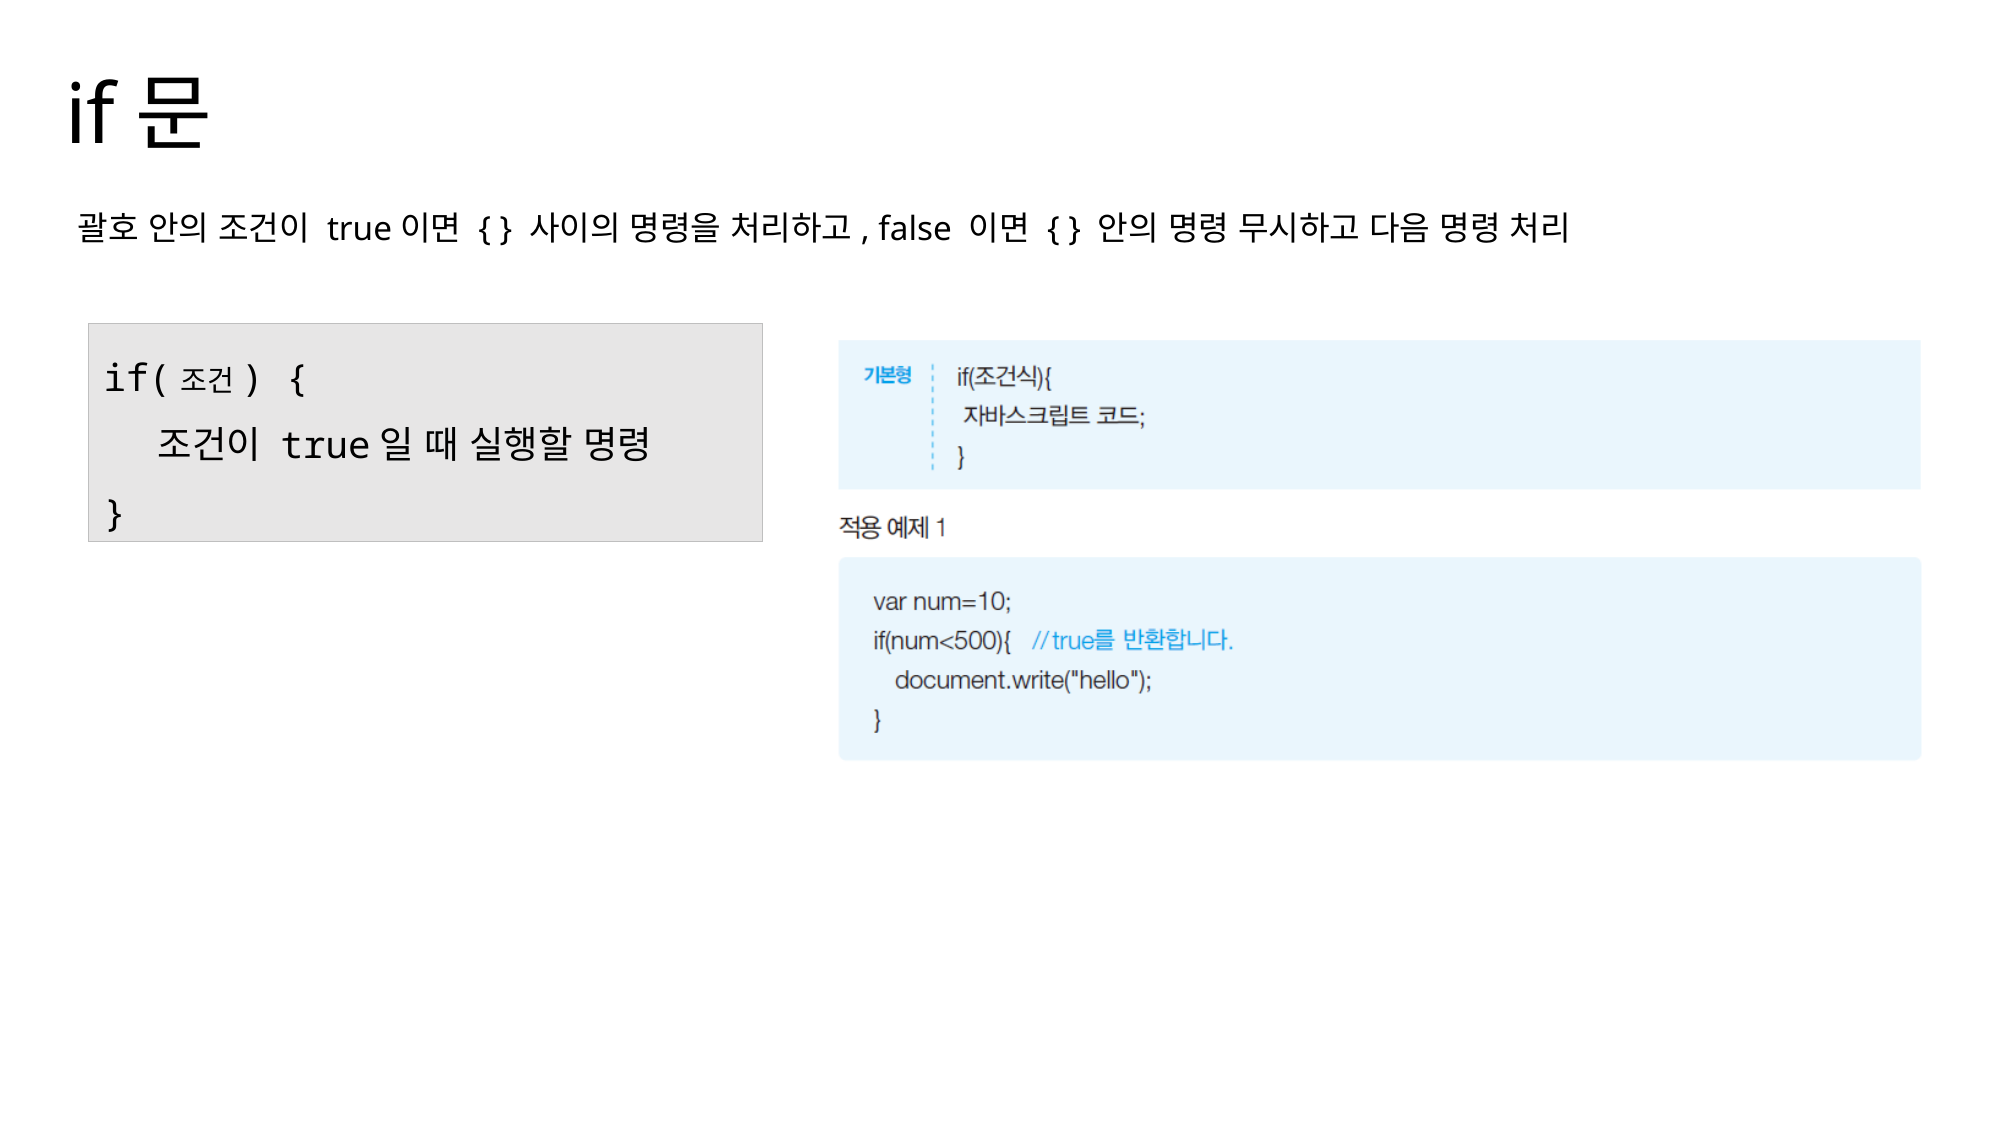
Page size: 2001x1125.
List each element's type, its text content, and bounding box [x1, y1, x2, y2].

text_box if문 [50, 52, 316, 168]
text_box 괄호 안의 조건이 true이면 { } 사이의 명령을 처리하고, false 이면 { } 안의 명령 무시하고 다음 명령 처리 [63, 179, 1720, 255]
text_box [824, 323, 1935, 771]
text_box if(조건) { 조건이 true일 때 실행할 명령 } [88, 323, 763, 542]
